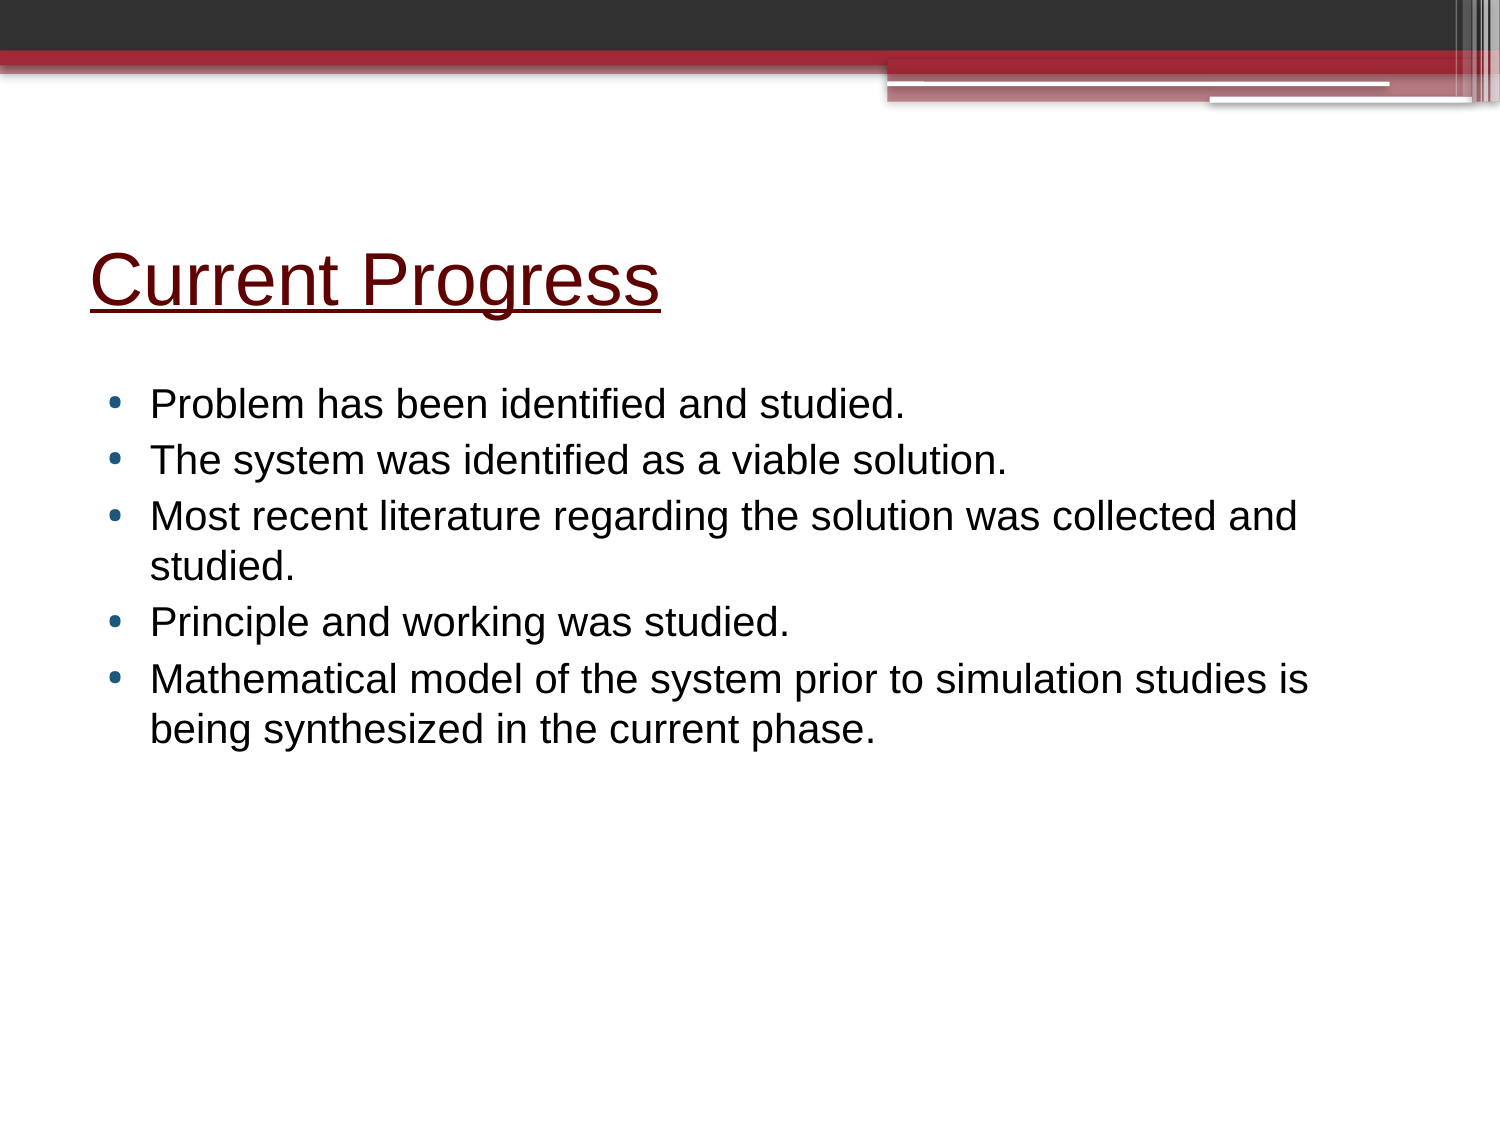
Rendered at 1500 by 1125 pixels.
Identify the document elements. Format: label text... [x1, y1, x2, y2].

list Problem has been identified and studied. The system was identified as a viable solution. Most recent literature regarding the solution was collected and studied. Principle and working was studied. Mathematical model of the system prior to simulation studies is being synthesized in the current phase. [75, 368, 1425, 1079]
title Current Progress [75, 187, 1425, 363]
